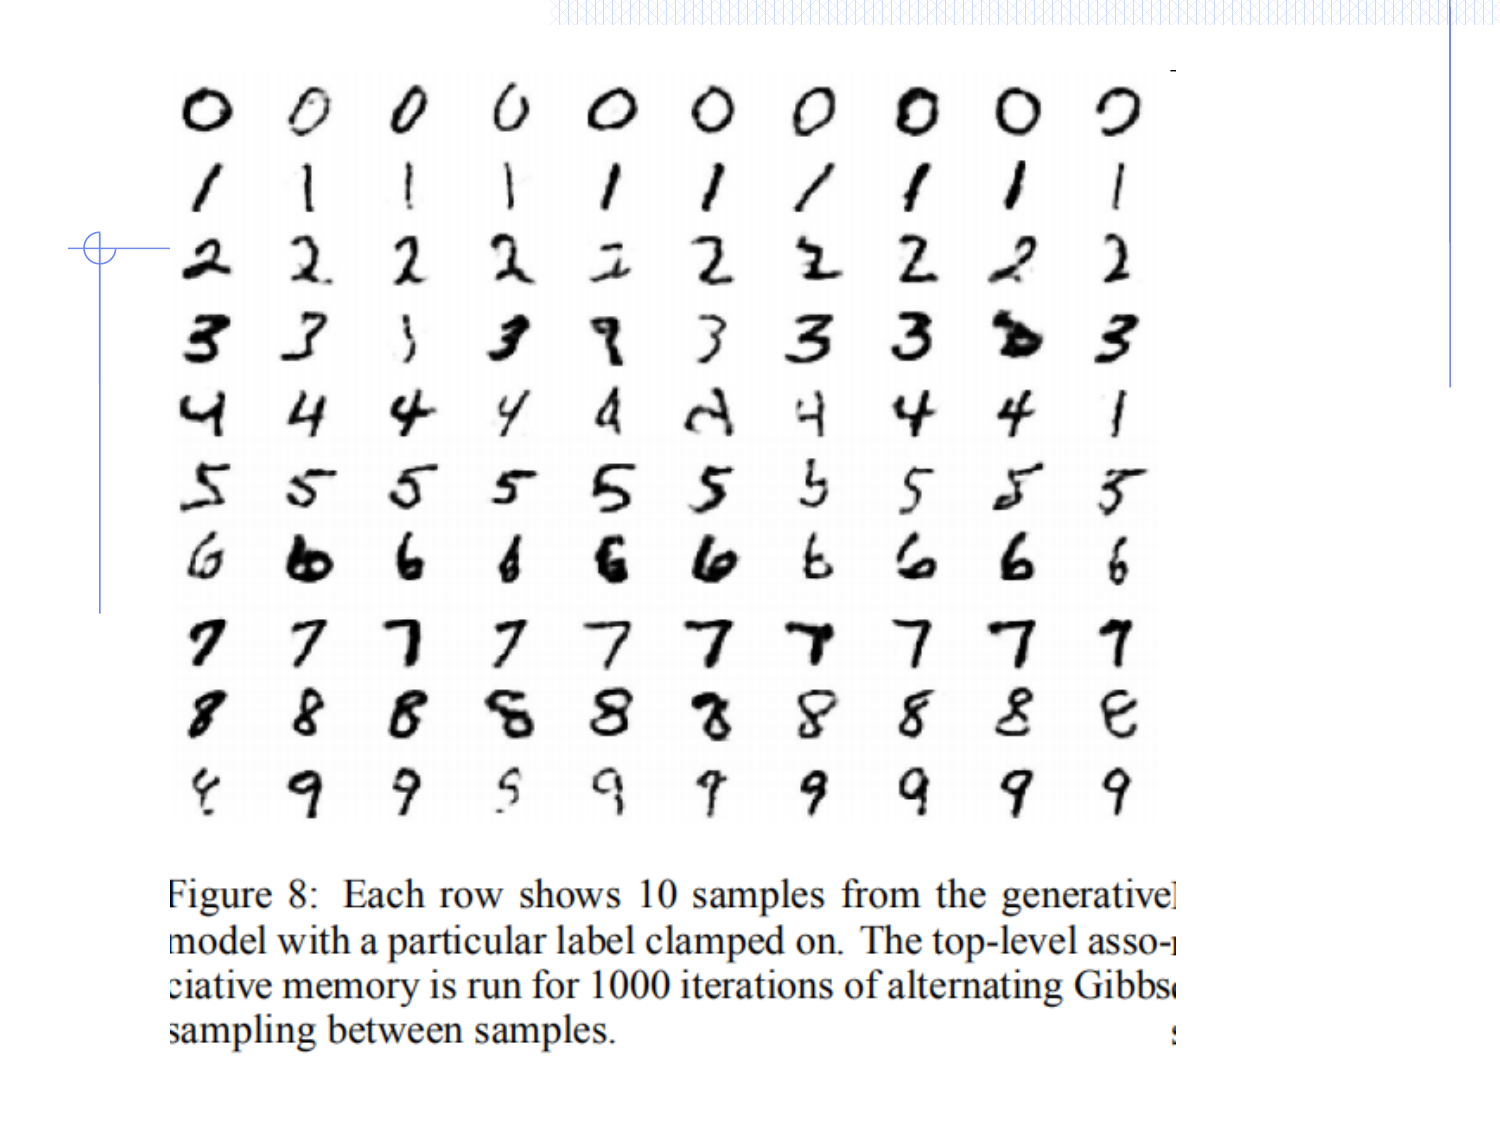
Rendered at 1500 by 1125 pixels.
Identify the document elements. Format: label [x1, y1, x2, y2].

list [170, 70, 1176, 1055]
